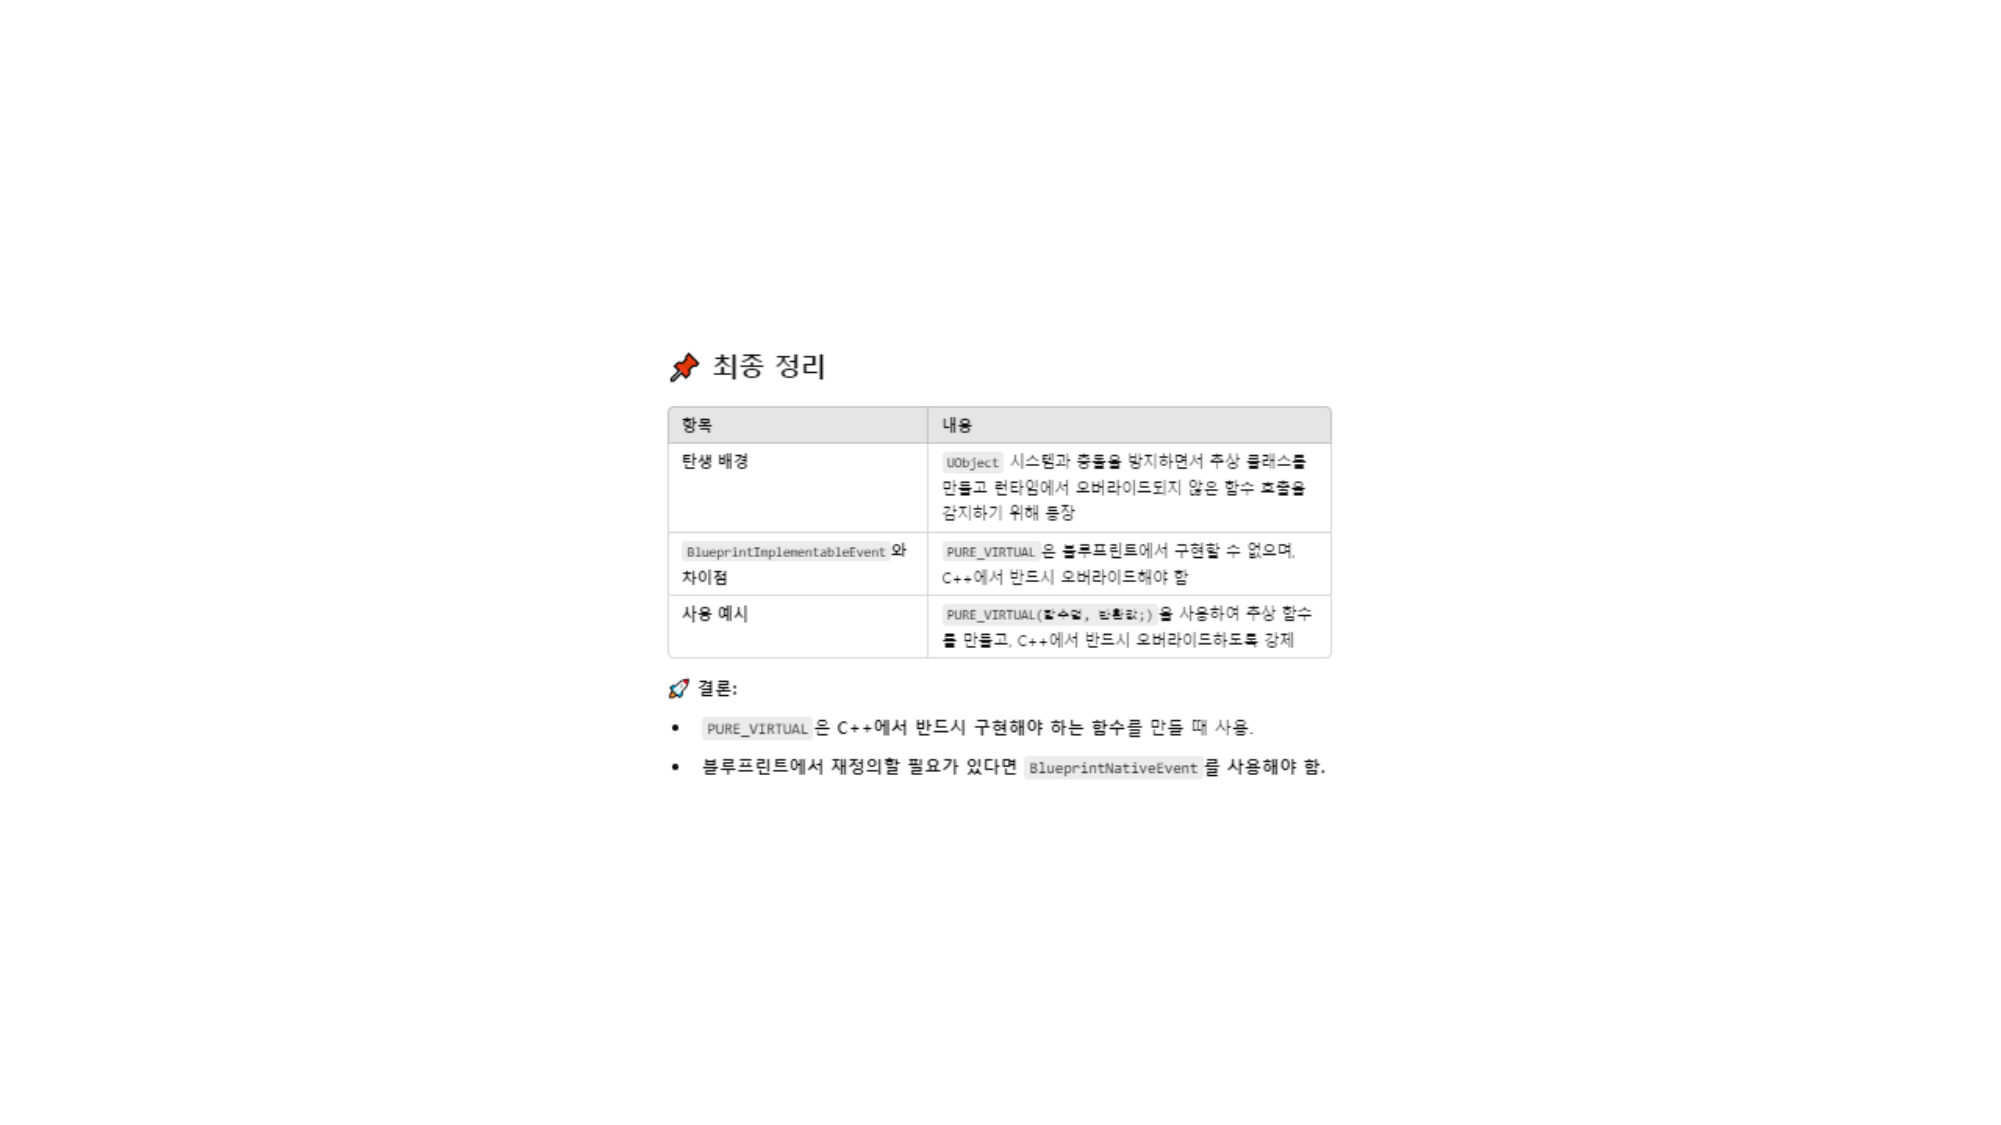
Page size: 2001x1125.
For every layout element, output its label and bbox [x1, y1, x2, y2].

picture [649, 339, 1351, 786]
